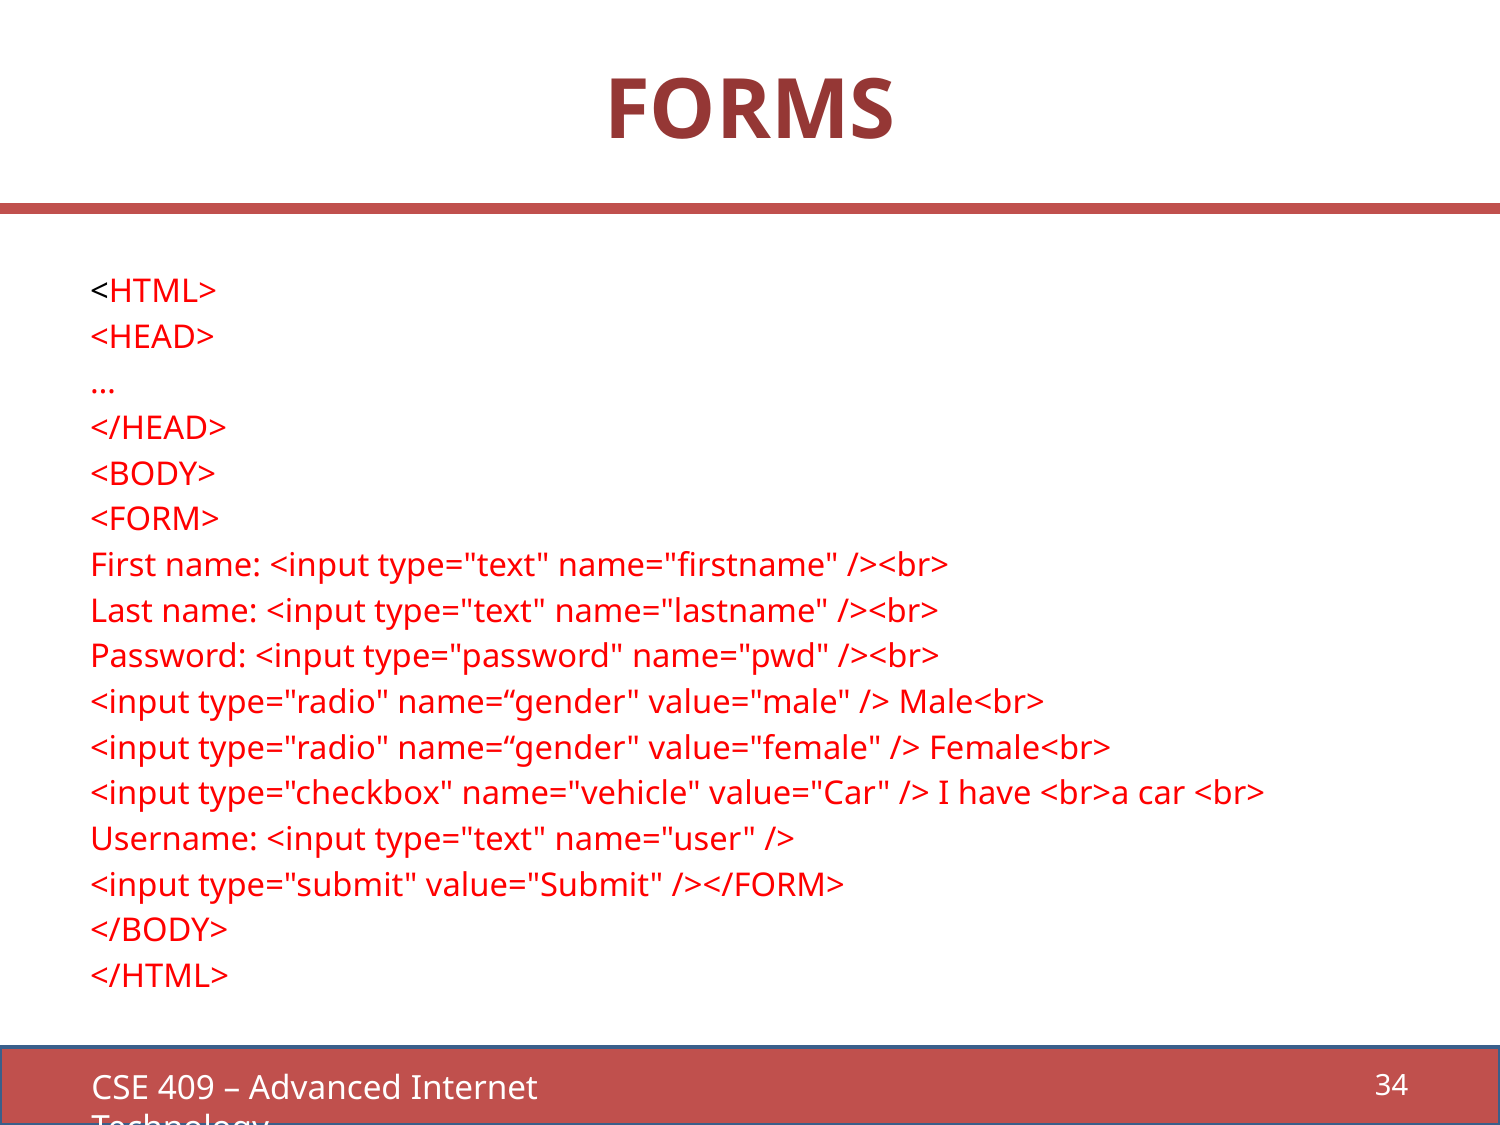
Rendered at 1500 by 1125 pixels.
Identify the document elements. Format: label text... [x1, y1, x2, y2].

title FORMS [0, 30, 1500, 180]
list <HTML> <HEAD> … </HEAD> <BODY> <FORM> First name: <input type="text" name="firstname" /><br> Last name: <input type="text" name="lastname" /><br> Password: <input type="password" name="pwd" /><br> <input type="radio" name=“gender" value="male" /> Male<br> <input type="radio" name=“gender" value="female" /> Female<br> <input type="checkbox" name="vehicle" value="Car" /> I have <br>a car <br> Username: <input type="text" name="user" /> <input type="submit" value="Submit" /></FORM> </BODY> </HTML> [75, 262, 1425, 1005]
